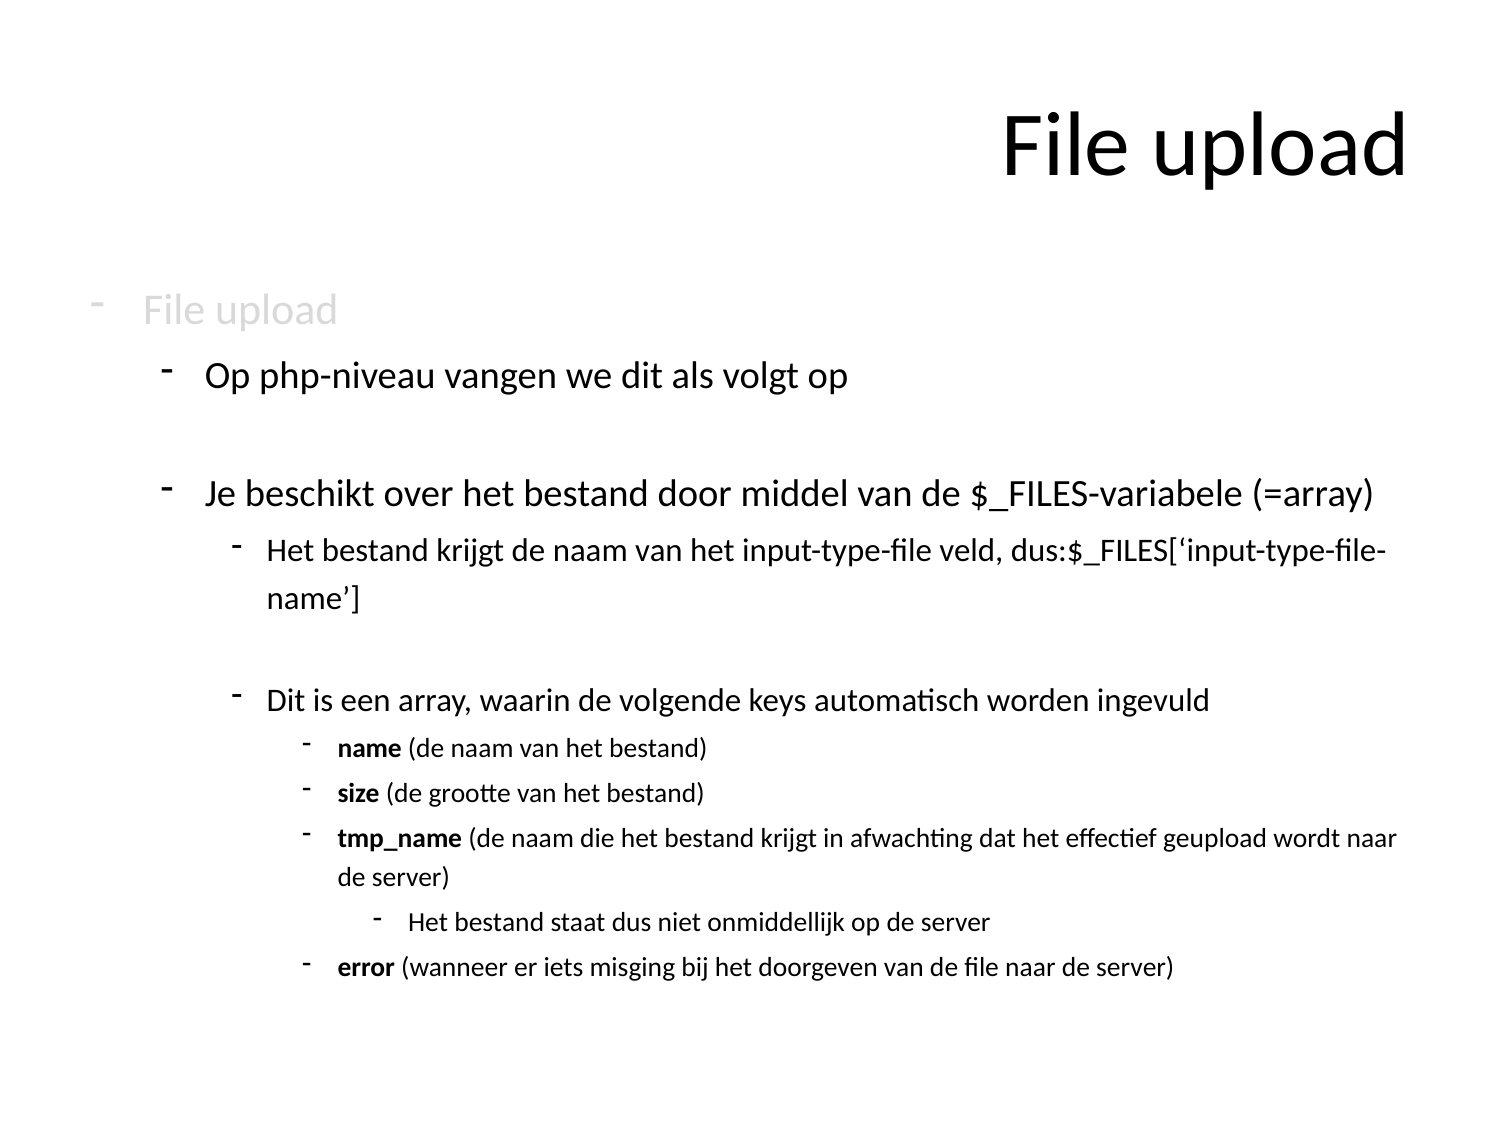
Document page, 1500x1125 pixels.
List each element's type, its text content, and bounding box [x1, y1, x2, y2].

list File upload Op php-niveau vangen we dit als volgt op Je beschikt over het bestand door middel van de $_FILES-variabele (=array) Het bestand krijgt de naam van het input-type-file veld, dus:$_FILES[‘input-type-file-name’] Dit is een array, waarin de volgende keys automatisch worden ingevuld name (de naam van het bestand) size (de grootte van het bestand) tmp_name (de naam die het bestand krijgt in afwachting dat het effectief geupload wordt naar de server) Het bestand staat dus niet onmiddellijk op de server error (wanneer er iets misging bij het doorgeven van de file naar de server) [75, 262, 1425, 1005]
title File upload [75, 45, 1425, 233]
